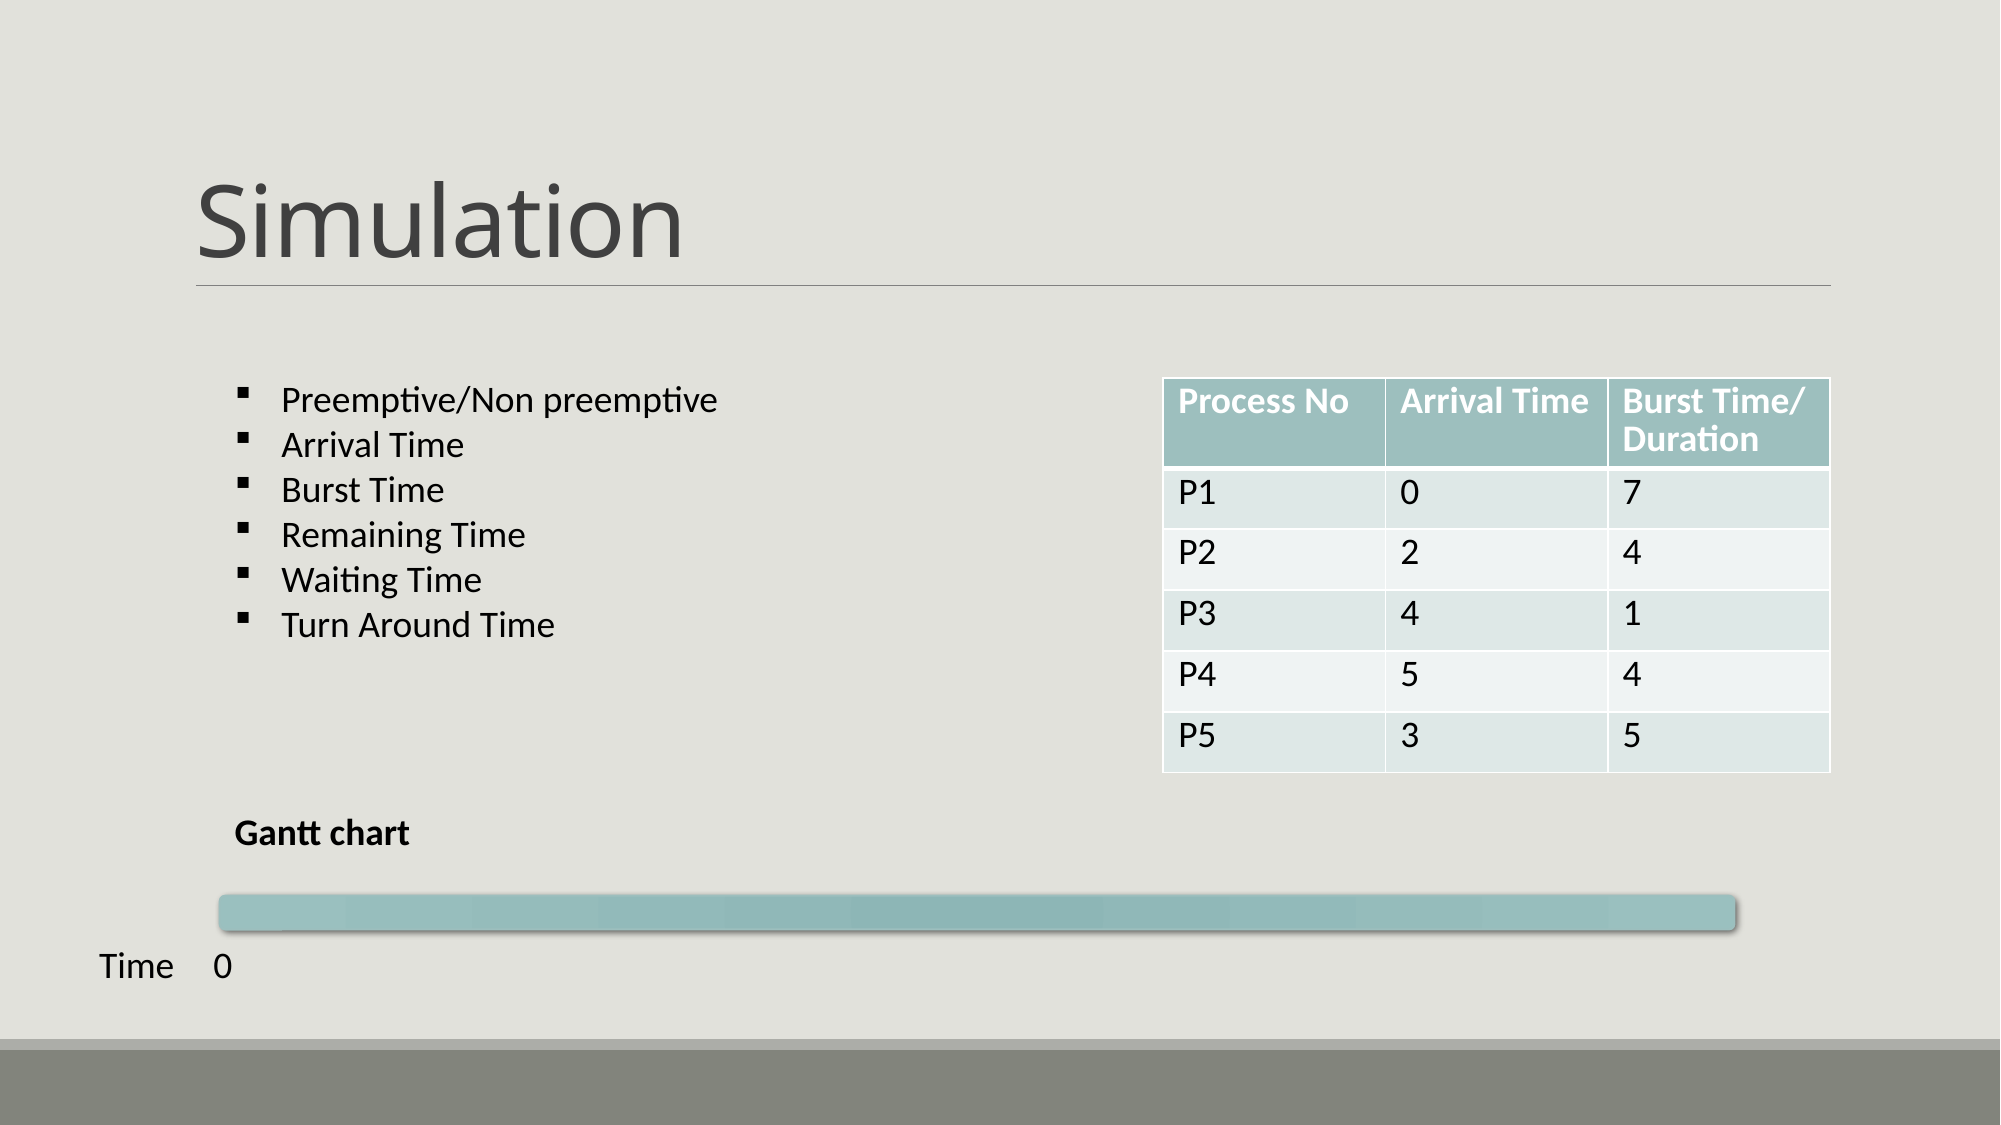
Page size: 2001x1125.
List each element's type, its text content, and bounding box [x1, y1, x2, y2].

table_cell P4 [1164, 652, 1385, 711]
table_cell 5 [1609, 713, 1829, 772]
title Simulation [180, 47, 1830, 285]
table_header Burst Time/ Duration [1609, 379, 1829, 466]
table_cell P2 [1164, 530, 1385, 589]
text_box Preemptive/Non preemptive Arrival Time Burst Time Remaining Time Waiting Time Turn Around Time [219, 367, 1088, 698]
table_cell 1 [1609, 591, 1829, 650]
table_cell P3 [1164, 591, 1385, 650]
table_cell 2 [1386, 530, 1607, 589]
table_cell 5 [1386, 652, 1607, 711]
table_cell 7 [1609, 471, 1829, 528]
text_box [218, 894, 1736, 931]
text_box 0 [198, 933, 1714, 994]
table_header Arrival Time [1386, 379, 1607, 466]
table_cell P1 [1164, 471, 1385, 528]
table_cell P5 [1164, 713, 1385, 772]
table_header Process No [1164, 379, 1385, 466]
text_box Gantt chart [219, 800, 1133, 861]
text_box Time [84, 933, 198, 994]
table_cell 0 [1386, 471, 1607, 528]
table_cell 4 [1386, 591, 1607, 650]
table_cell 3 [1386, 713, 1607, 772]
table_cell 4 [1609, 652, 1829, 711]
table_cell 4 [1609, 530, 1829, 589]
